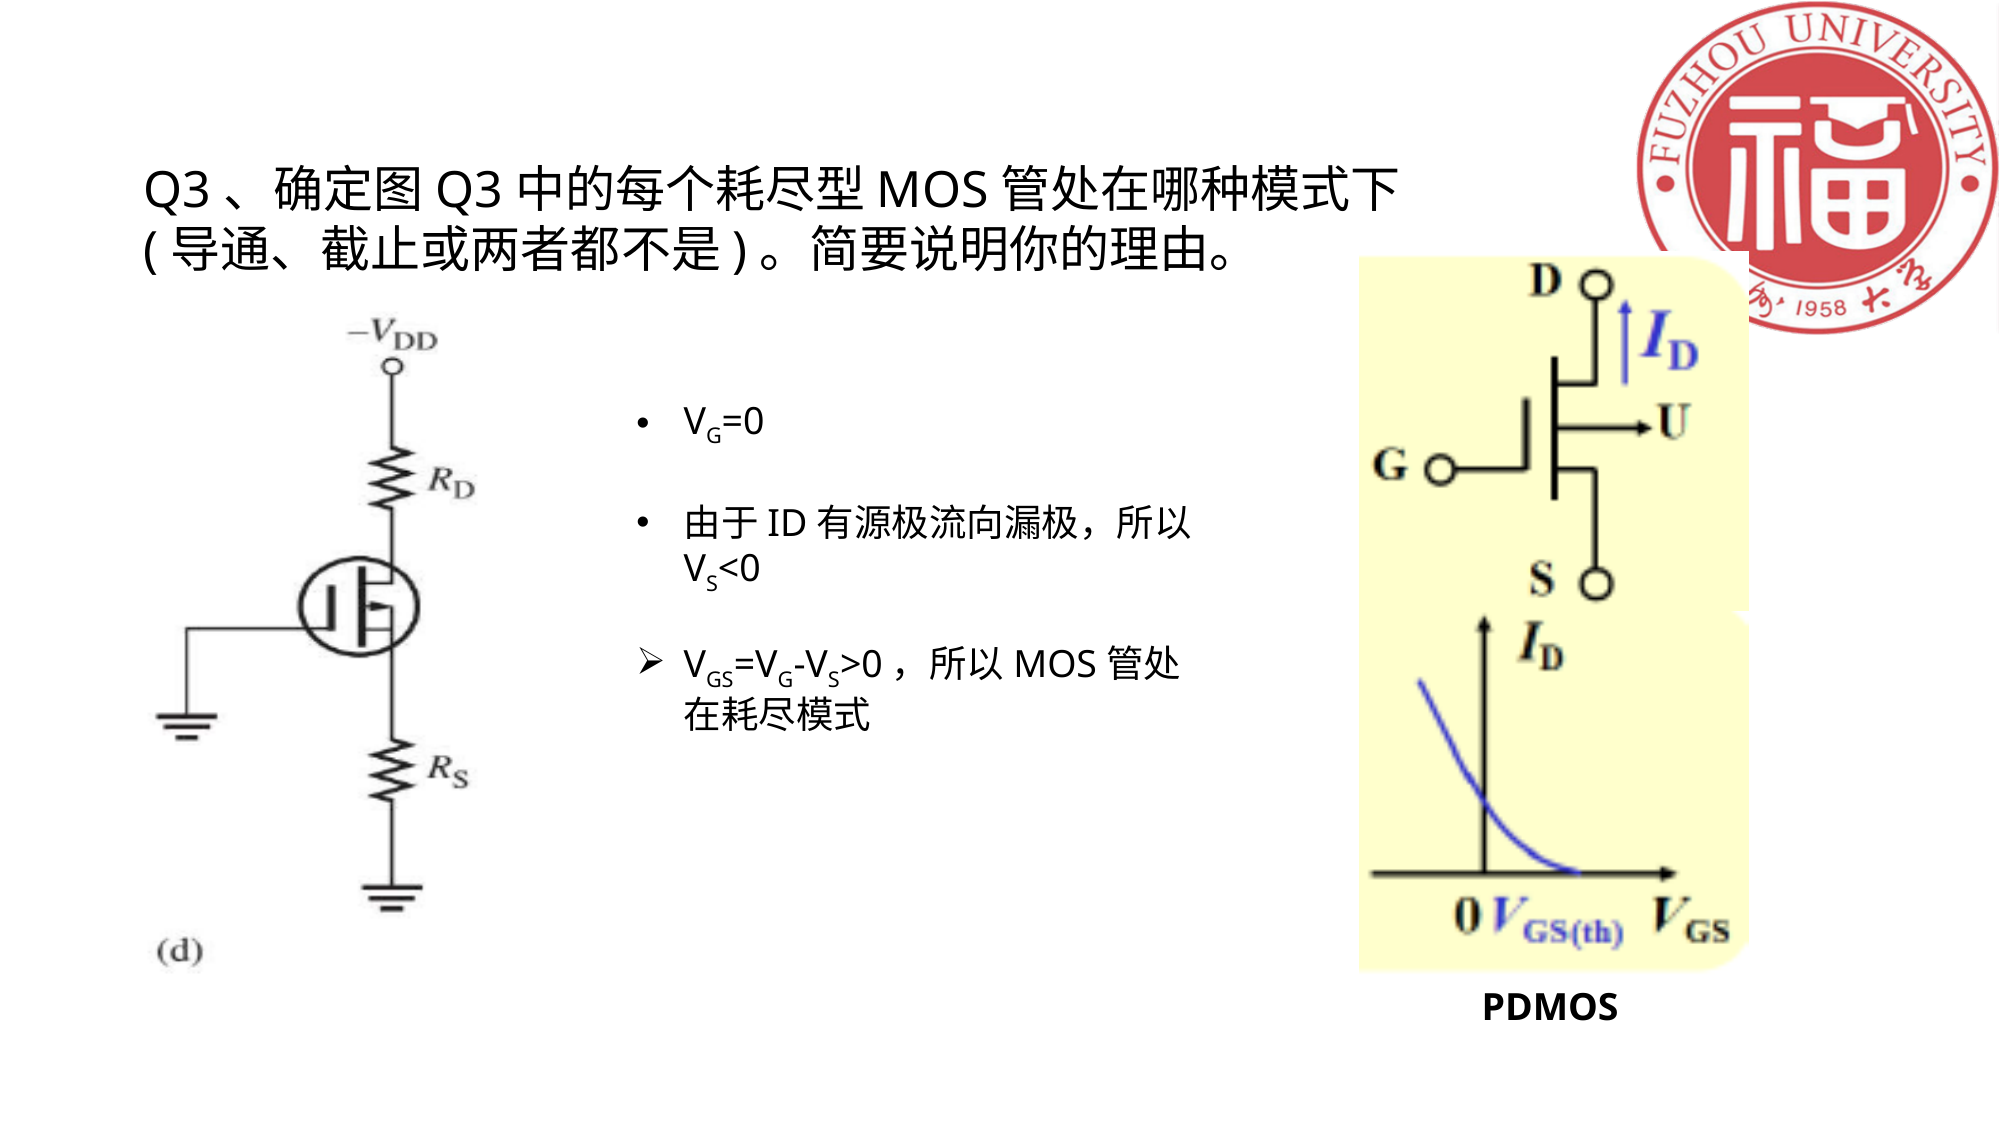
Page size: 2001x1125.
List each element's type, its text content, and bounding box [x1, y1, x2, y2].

text_box VG=0 由于ID有源极流向漏极，所以VS<0 VGS=VG-VS>0，所以MOS管处在耗尽模式 [621, 389, 1212, 744]
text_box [1359, 251, 1749, 1037]
picture [129, 304, 495, 982]
text_box Q3、确定图Q3中的每个耗尽型MOS管处在哪种模式下(导通、截止或两者都不是)。简要说明你的理由。 [129, 149, 1470, 285]
